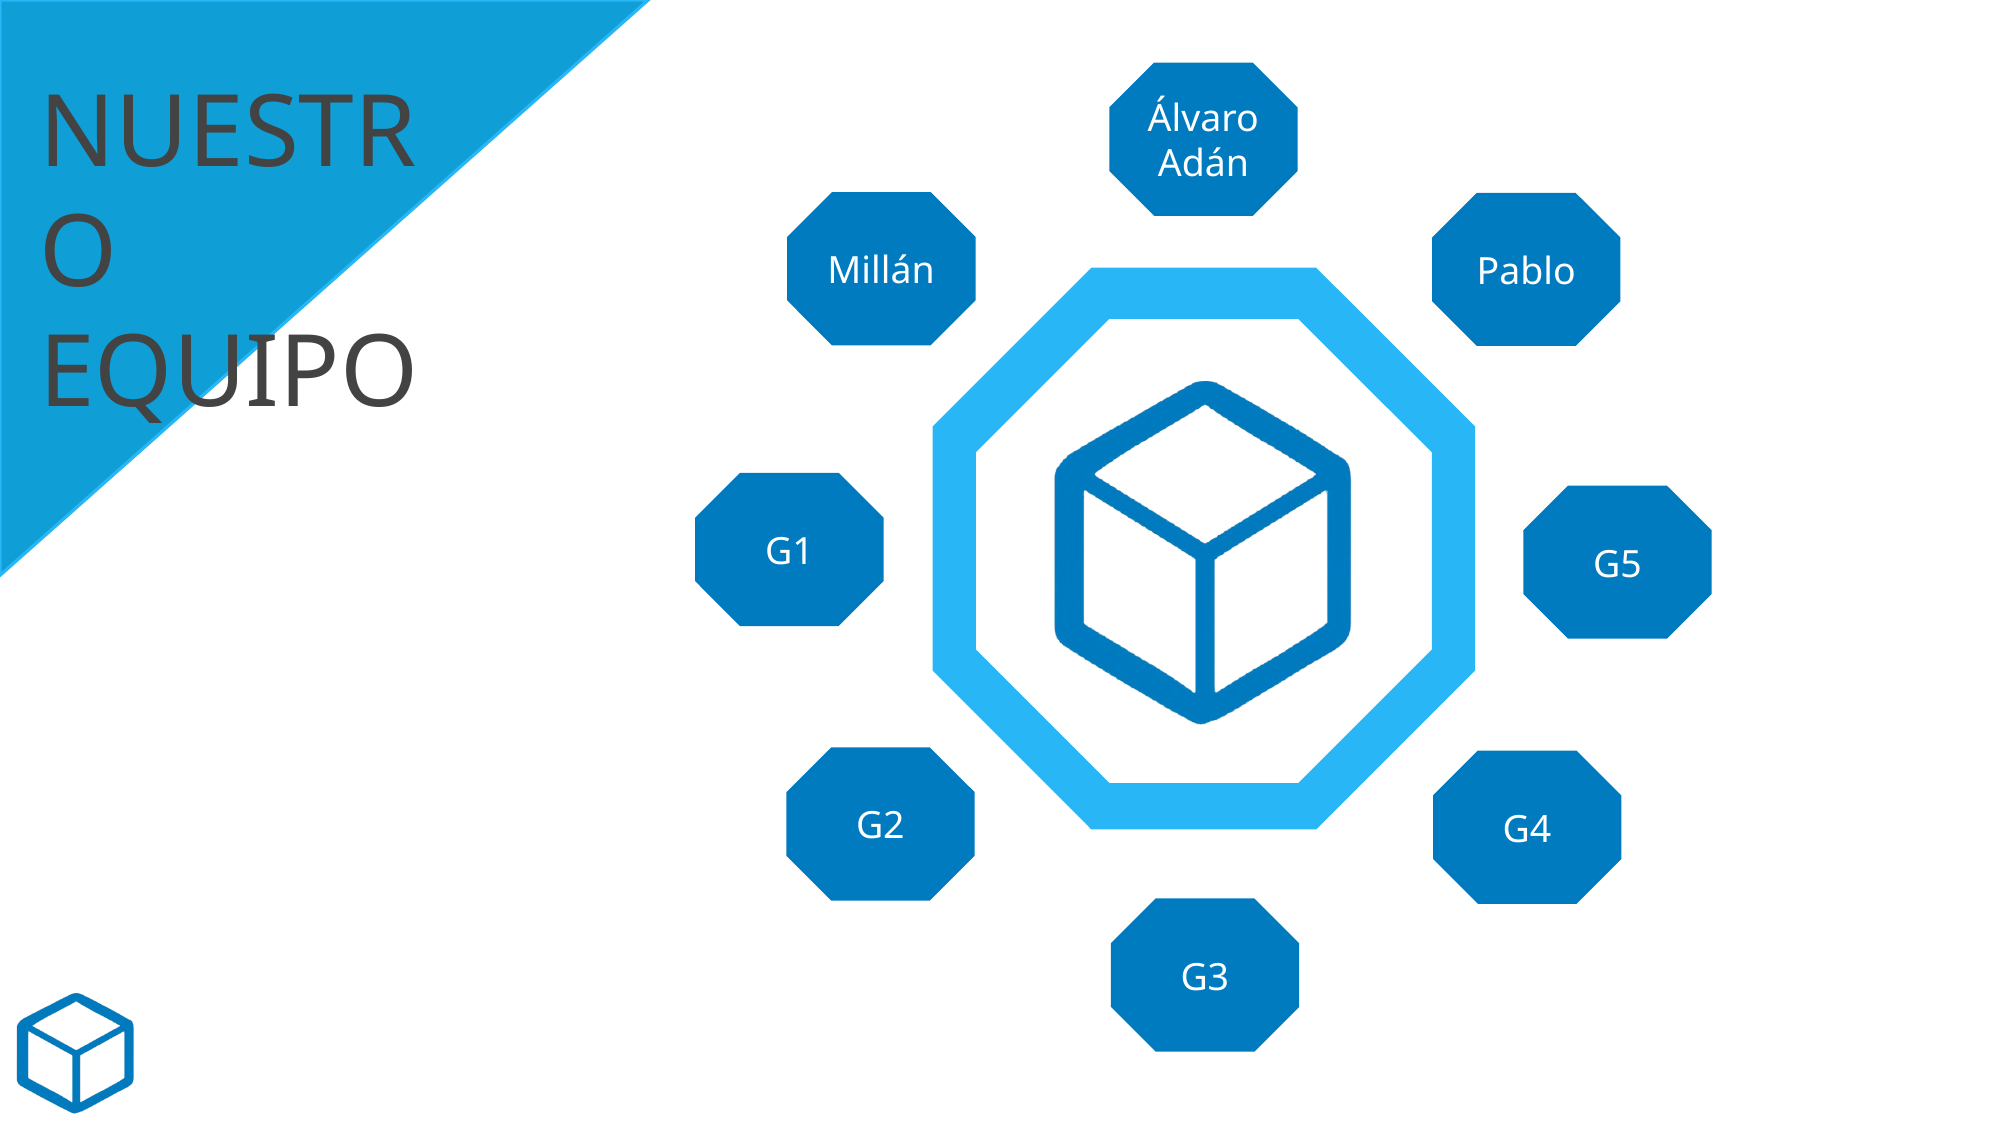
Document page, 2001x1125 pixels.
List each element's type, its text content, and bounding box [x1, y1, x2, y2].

text_box [1400, 416, 1436, 686]
text_box [972, 415, 1008, 687]
text_box G5 [1523, 485, 1712, 639]
text_box G3 [1110, 898, 1300, 1052]
text_box Pablo [1432, 192, 1621, 346]
text_box NUESTRO EQUIPO [24, 59, 475, 435]
picture [0, 981, 153, 1123]
text_box [1010, 267, 1398, 349]
text_box Millán [787, 192, 976, 346]
text_box [932, 351, 1008, 746]
text_box G1 [695, 472, 884, 627]
text_box [1012, 750, 1396, 830]
text_box G2 [786, 747, 975, 901]
text_box [1400, 351, 1476, 746]
text_box [1071, 750, 1336, 787]
text_box [0, 0, 651, 578]
text_box G4 [1433, 750, 1622, 904]
text_box [1074, 315, 1333, 349]
picture [1008, 349, 1400, 750]
text_box Álvaro Adán [1109, 62, 1298, 216]
